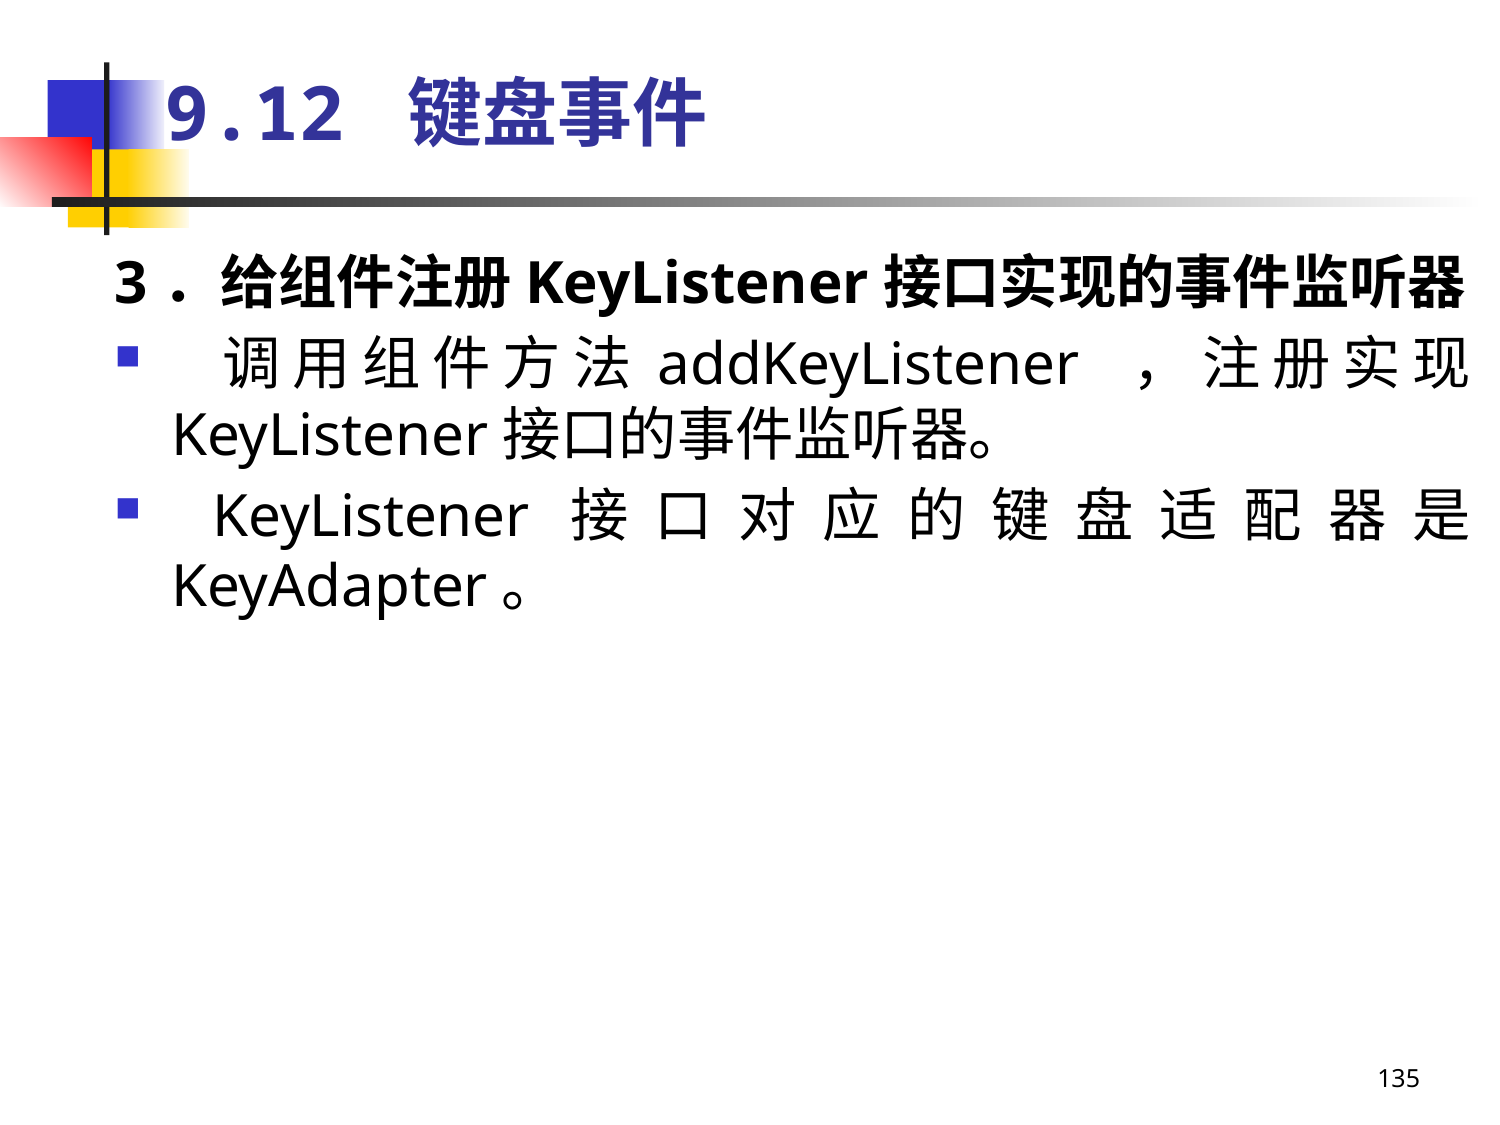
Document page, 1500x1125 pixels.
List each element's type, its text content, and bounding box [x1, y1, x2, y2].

title 9.12 键盘事件 [149, 12, 1438, 163]
list 3．给组件注册KeyListener接口实现的事件监听器 调用组件方法addKeyListener ，注册实现KeyListener接口的事件监听器。 KeyListener接口对应的键盘适配器是KeyAdapter。 [99, 237, 1500, 1013]
